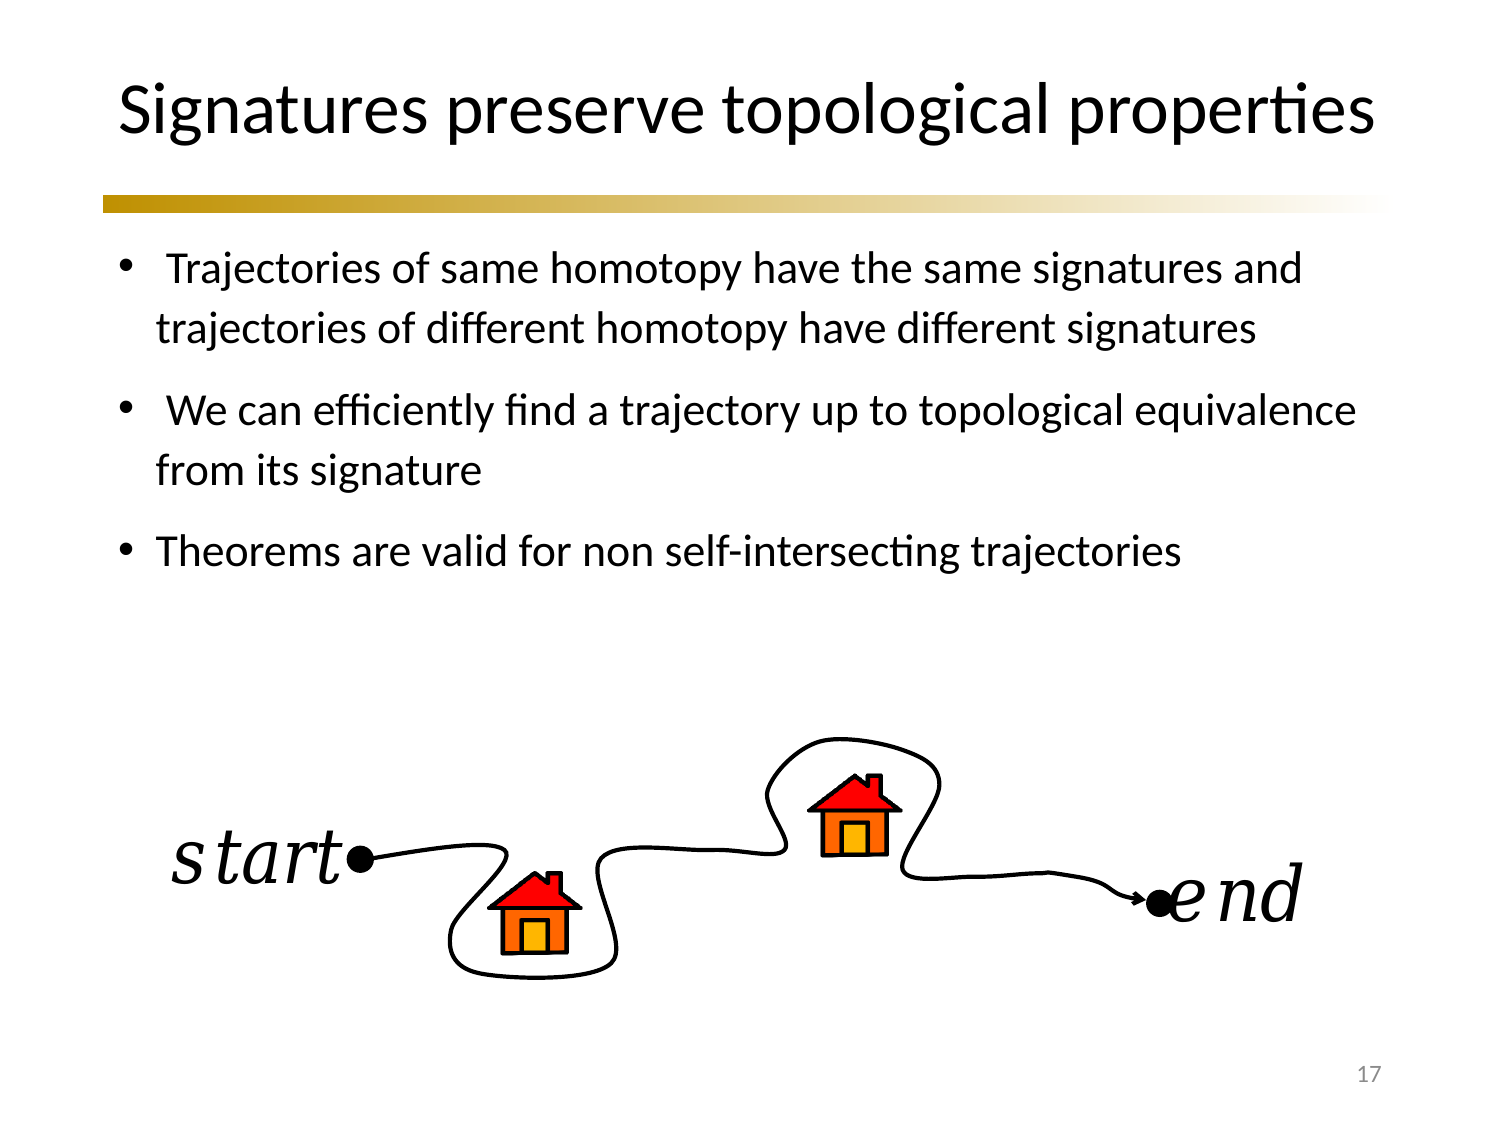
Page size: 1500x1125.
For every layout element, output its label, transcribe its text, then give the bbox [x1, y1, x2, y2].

text_box [448, 738, 1147, 979]
text_box [362, 843, 508, 867]
text_box [1146, 890, 1173, 917]
slide_number 17 [1291, 1042, 1397, 1103]
title Signatures preserve topological properties [103, 24, 1397, 196]
picture [483, 867, 586, 961]
text_box [347, 846, 373, 873]
picture [803, 770, 906, 863]
